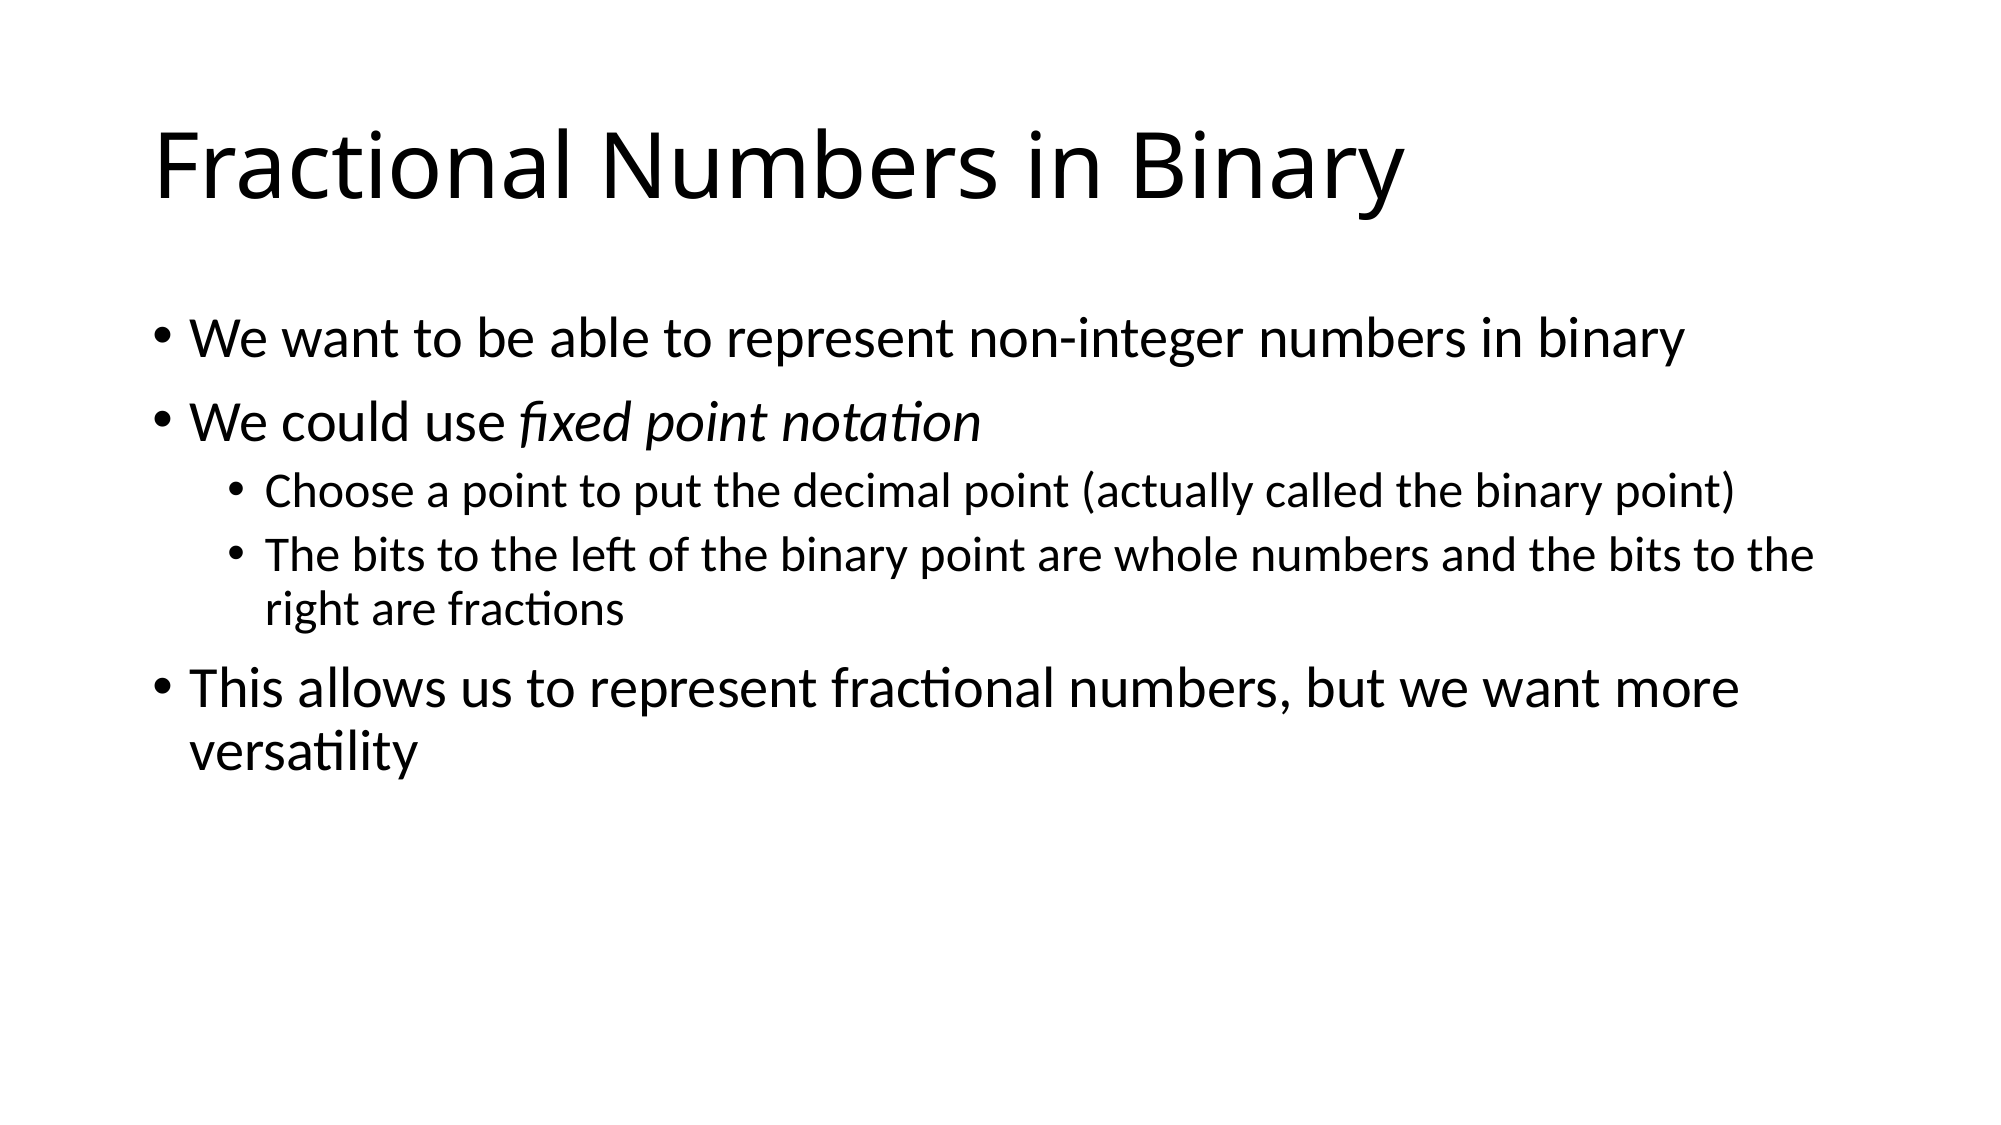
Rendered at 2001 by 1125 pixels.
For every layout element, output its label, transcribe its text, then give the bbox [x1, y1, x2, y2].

title Fractional Numbers in Binary [137, 59, 1863, 278]
list We want to be able to represent non-integer numbers in binary We could use fixed point notation Choose a point to put the decimal point (actually called the binary point) The bits to the left of the binary point are whole numbers and the bits to the right are fractions This allows us to represent fractional numbers, but we want more versatility [137, 299, 1863, 1014]
